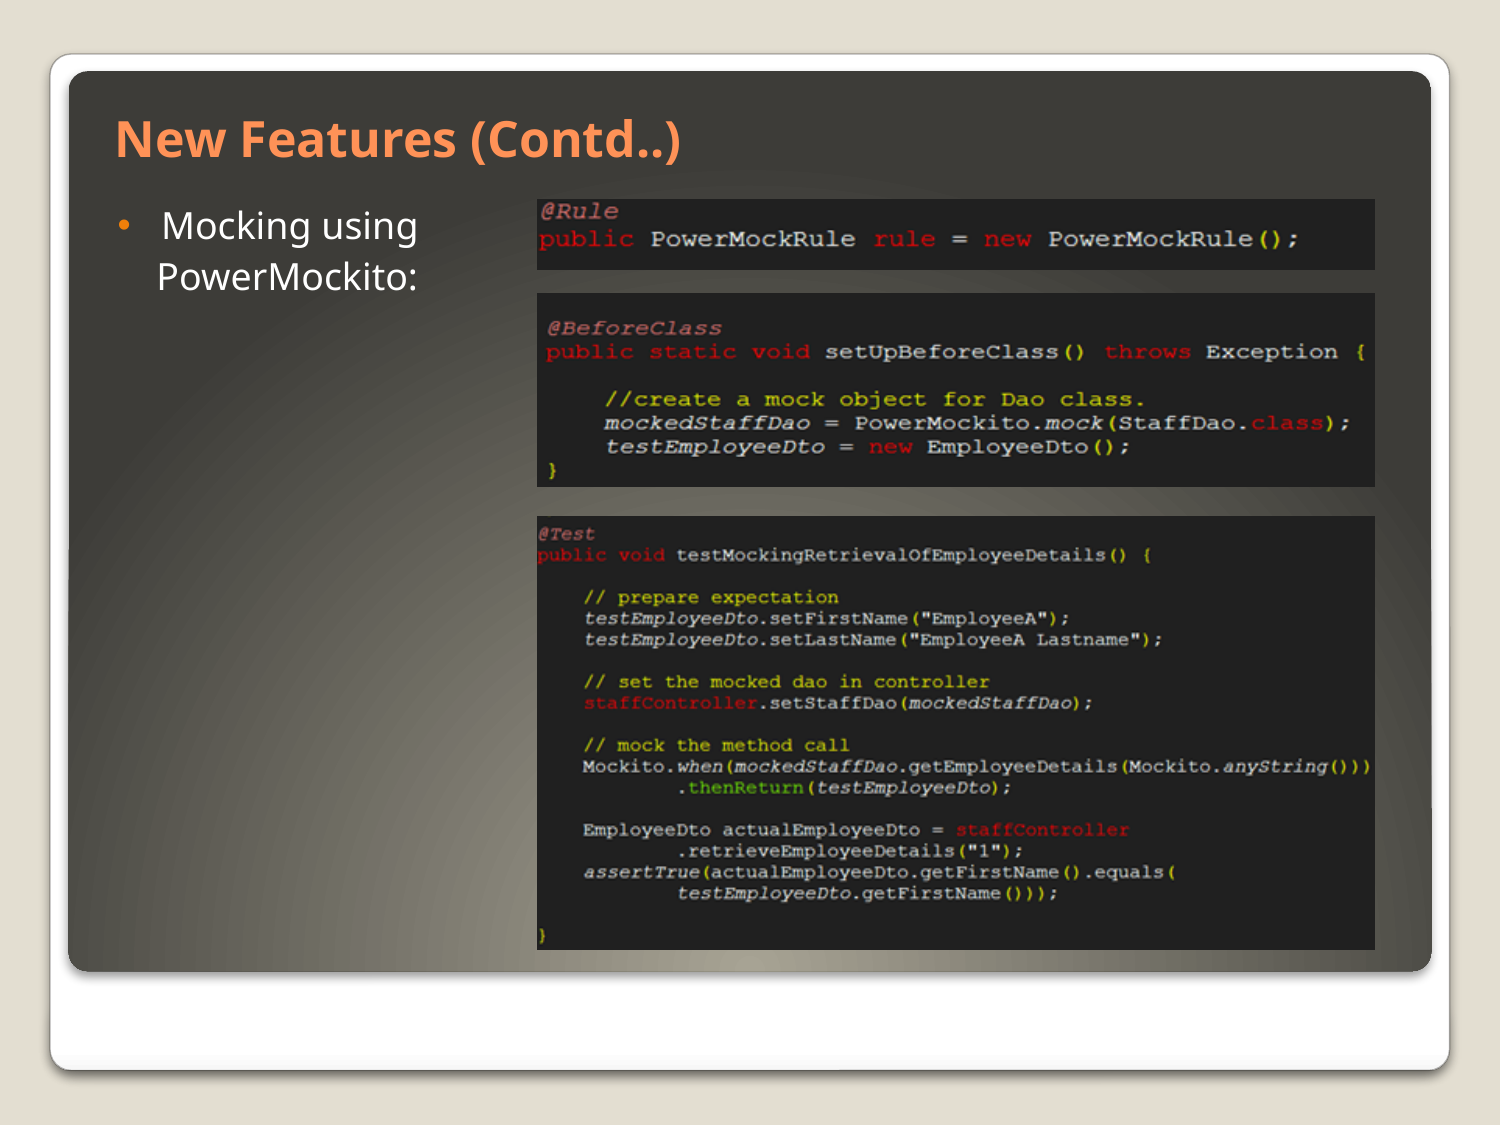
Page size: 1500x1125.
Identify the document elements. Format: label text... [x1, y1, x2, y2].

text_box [537, 199, 1376, 951]
title New Features (Contd..) [99, 99, 1443, 200]
list Mocking using PowerMockito: [87, 187, 1430, 875]
